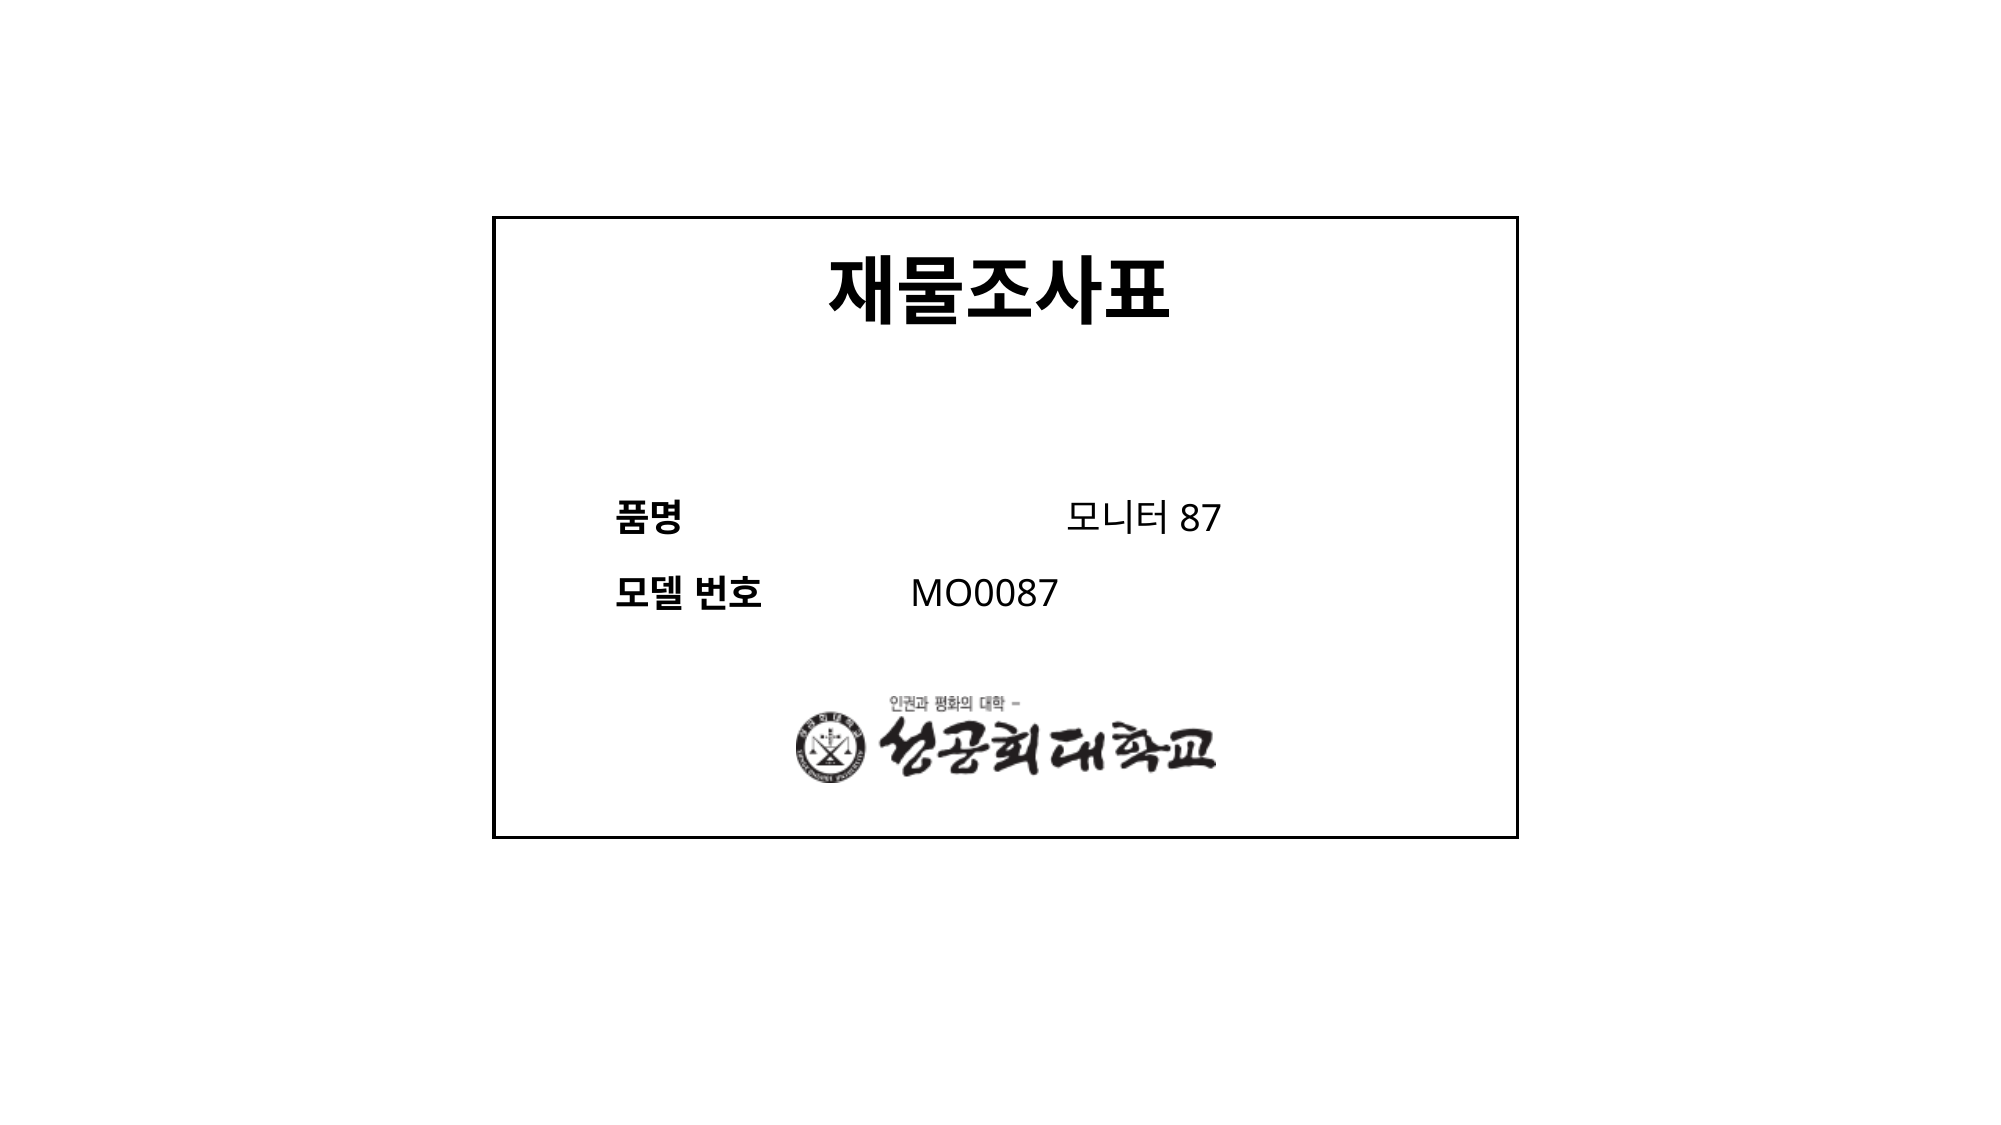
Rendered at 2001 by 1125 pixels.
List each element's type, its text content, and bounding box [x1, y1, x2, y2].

text_box 모니터87 [1052, 486, 1238, 547]
text_box MO0087 [895, 561, 1394, 622]
text_box 재물조사표 [812, 235, 1188, 341]
text_box [492, 216, 1519, 839]
text_box 품명 [600, 486, 820, 547]
text_box 모델 번호 [600, 562, 820, 623]
picture [796, 696, 1216, 784]
